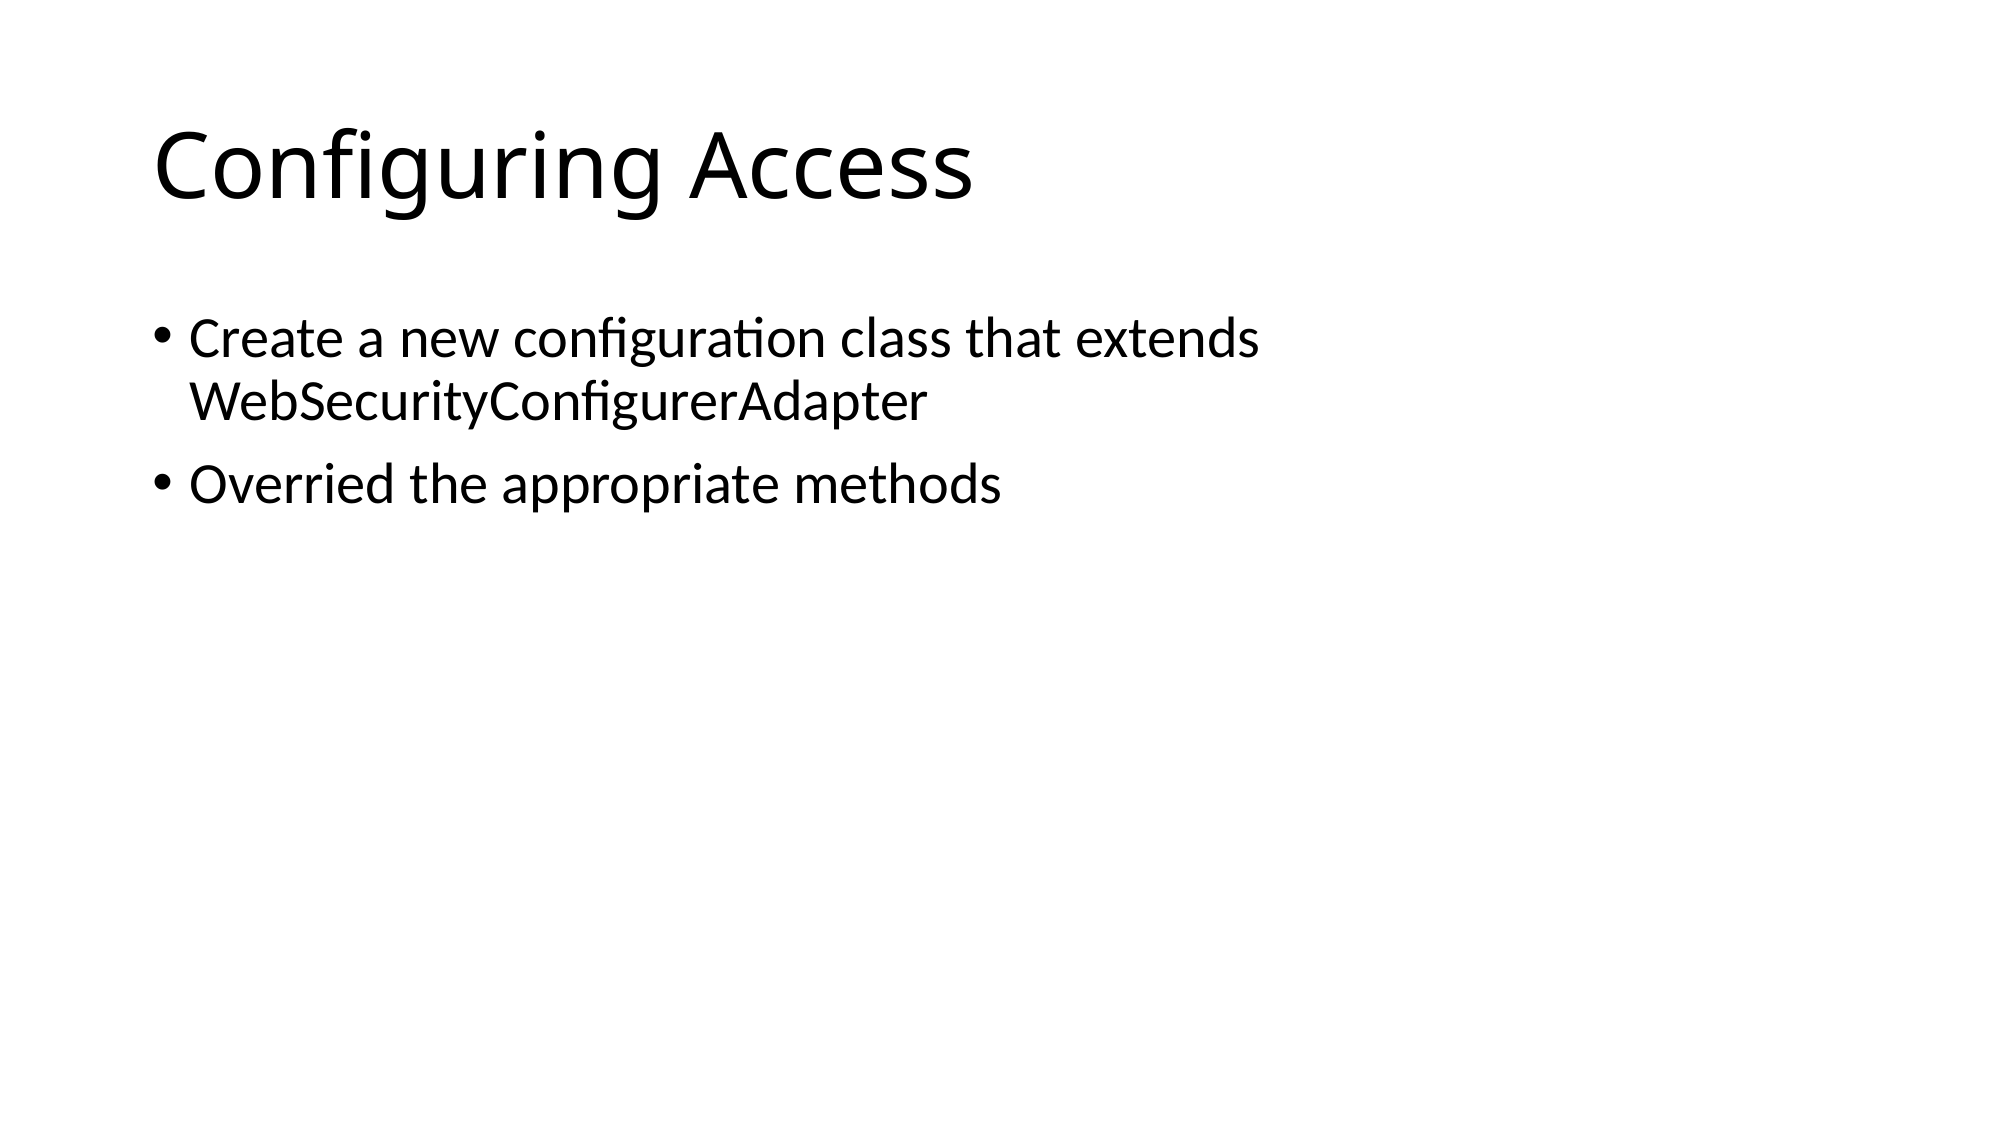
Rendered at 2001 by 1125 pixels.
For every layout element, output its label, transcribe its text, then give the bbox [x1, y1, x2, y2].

list Create a new configuration class that extends WebSecurityConfigurerAdapter Overried the appropriate methods [137, 299, 1863, 1014]
title Configuring Access [137, 59, 1863, 278]
